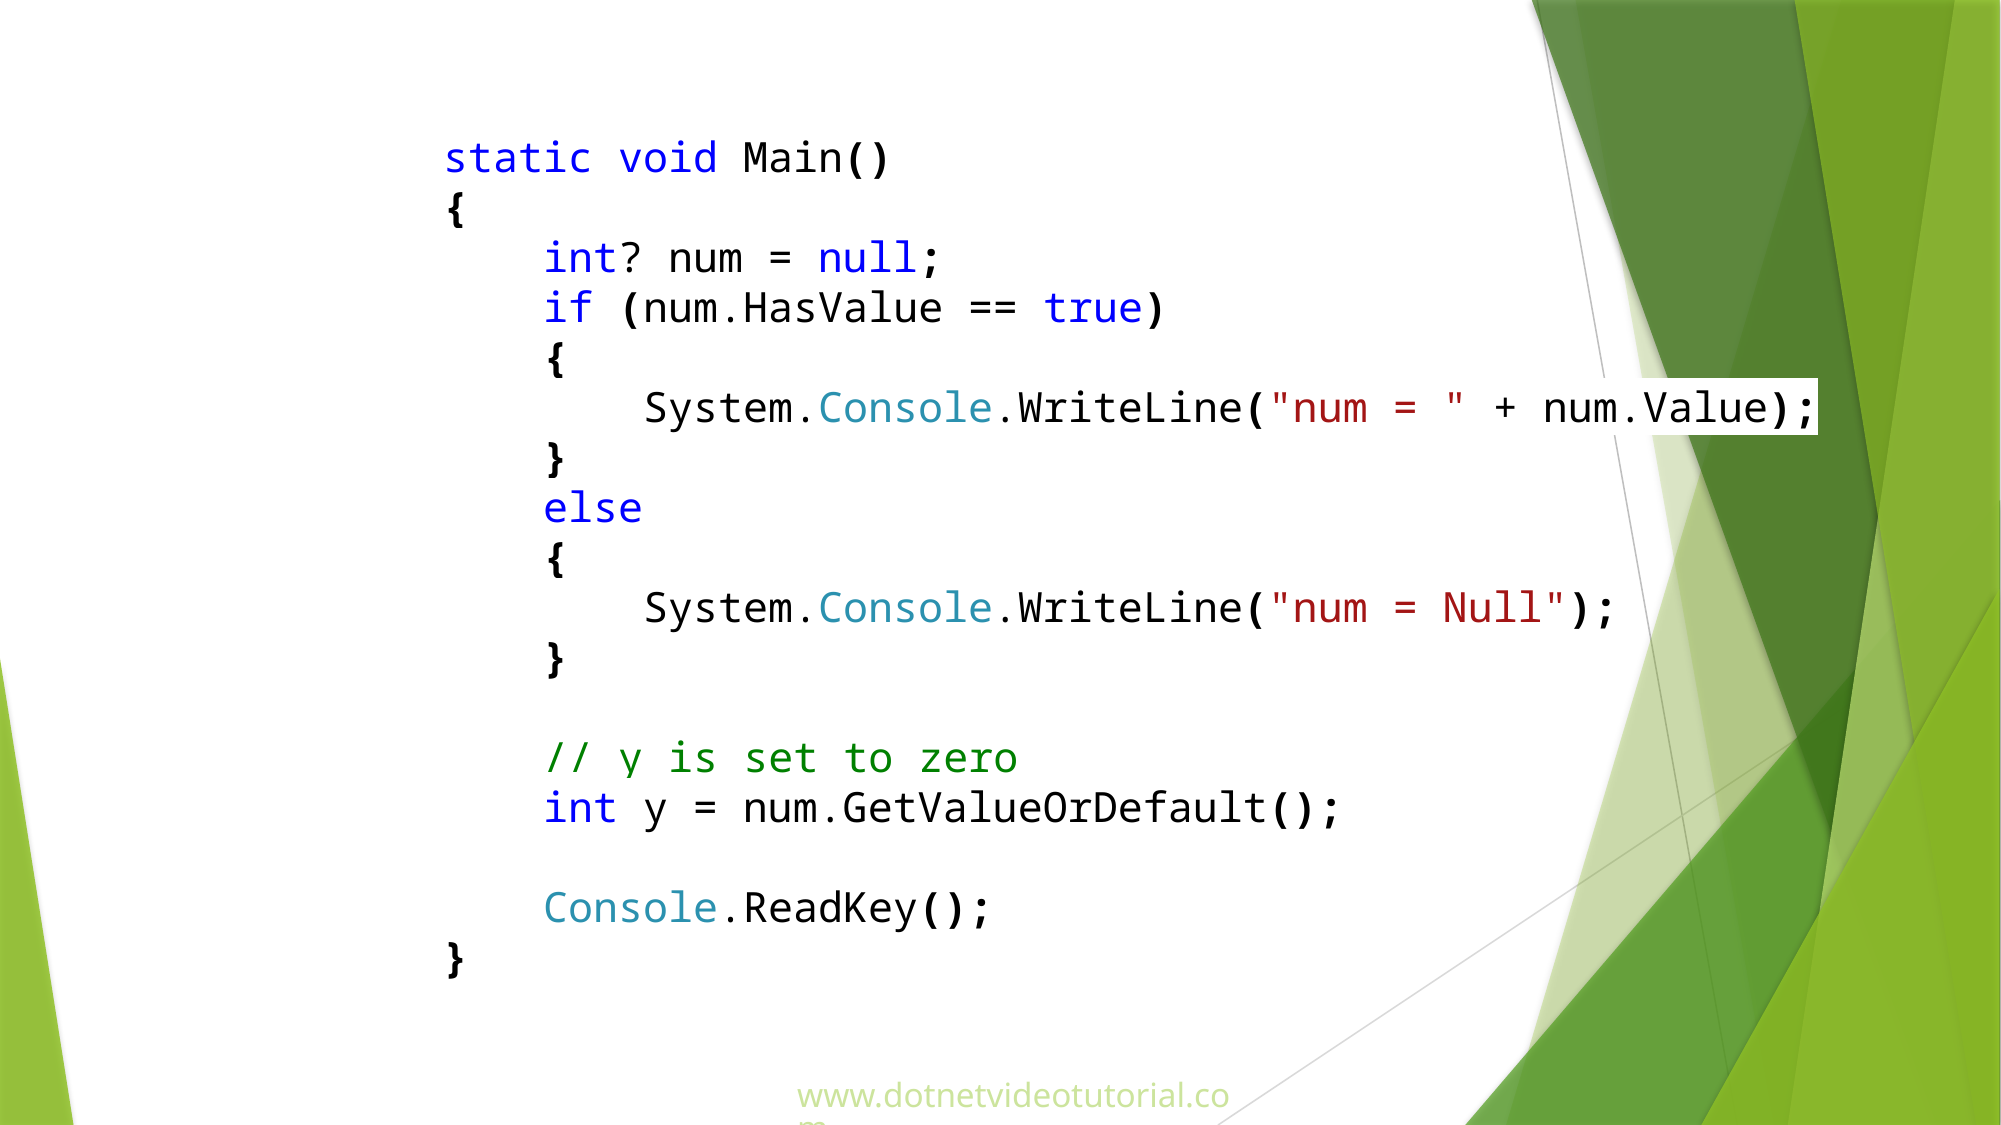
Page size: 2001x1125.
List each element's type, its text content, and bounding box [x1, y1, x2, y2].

text_box www.dotnetvideotutorial.com [782, 1066, 1265, 1125]
text_box static void Main() { int? num = null; if (num.HasValue == true) { System.Console.WriteLine("num = " + num.Value); } else { System.Console.WriteLine("num = Null"); } // y is set to zero int y = num.GetValueOrDefault(); Console.ReadKey(); } [228, 123, 1932, 989]
